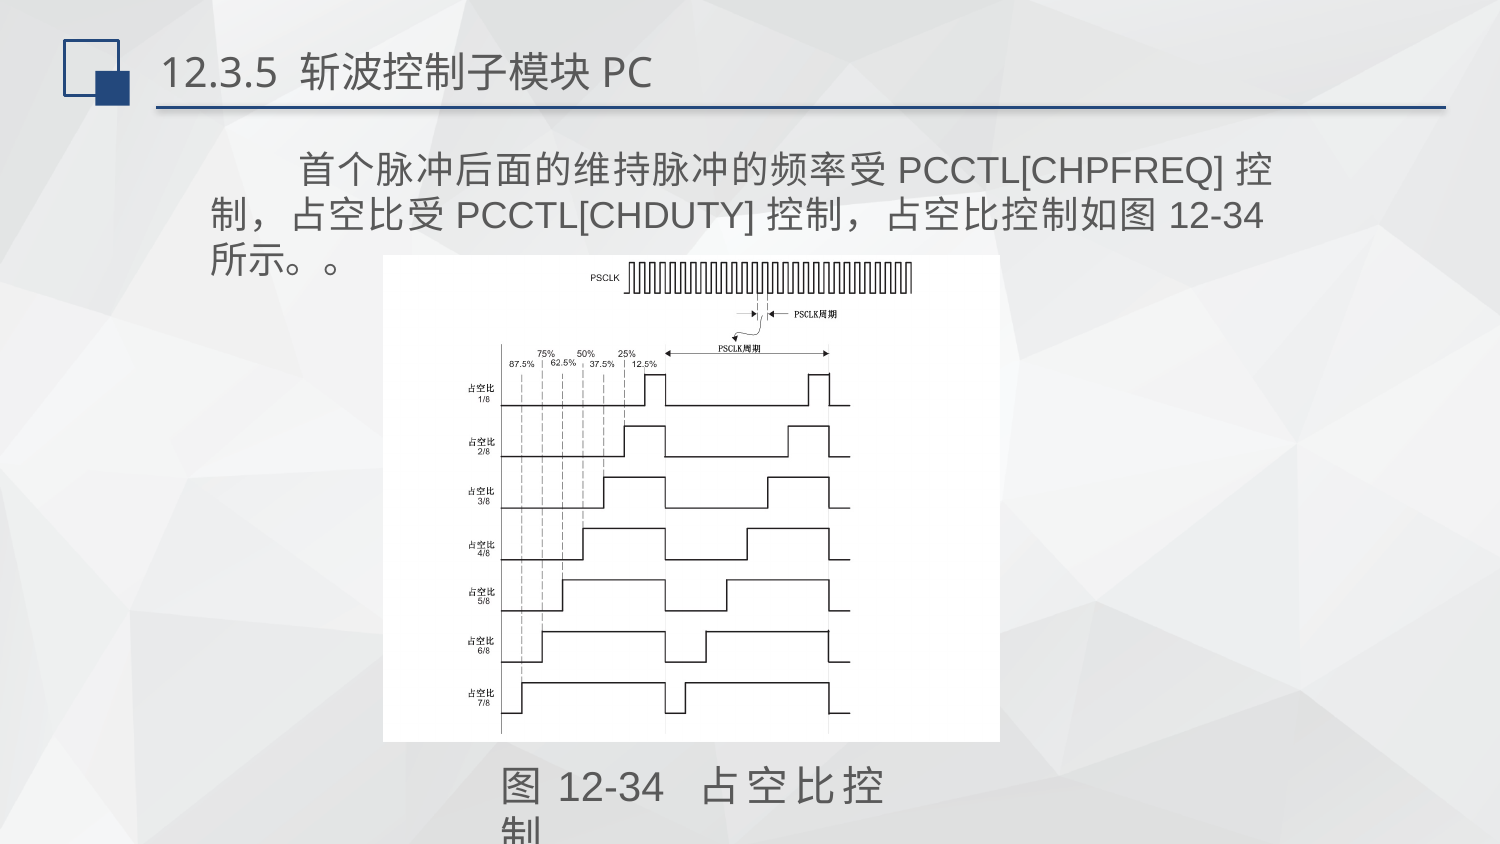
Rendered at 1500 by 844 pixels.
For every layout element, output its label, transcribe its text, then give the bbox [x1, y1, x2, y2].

text_box 图12-34 占空比控制 [485, 752, 899, 844]
title 12.3.5 斩波控制子模块PC [148, 43, 1117, 99]
picture [0, 0, 1500, 844]
text_box 首个脉冲后面的维持脉冲的频率受PCCTL[CHPFREQ]控制，占空比受PCCTL[CHDUTY]控制，占空比控制如图12-34所示。。 [195, 138, 1288, 289]
